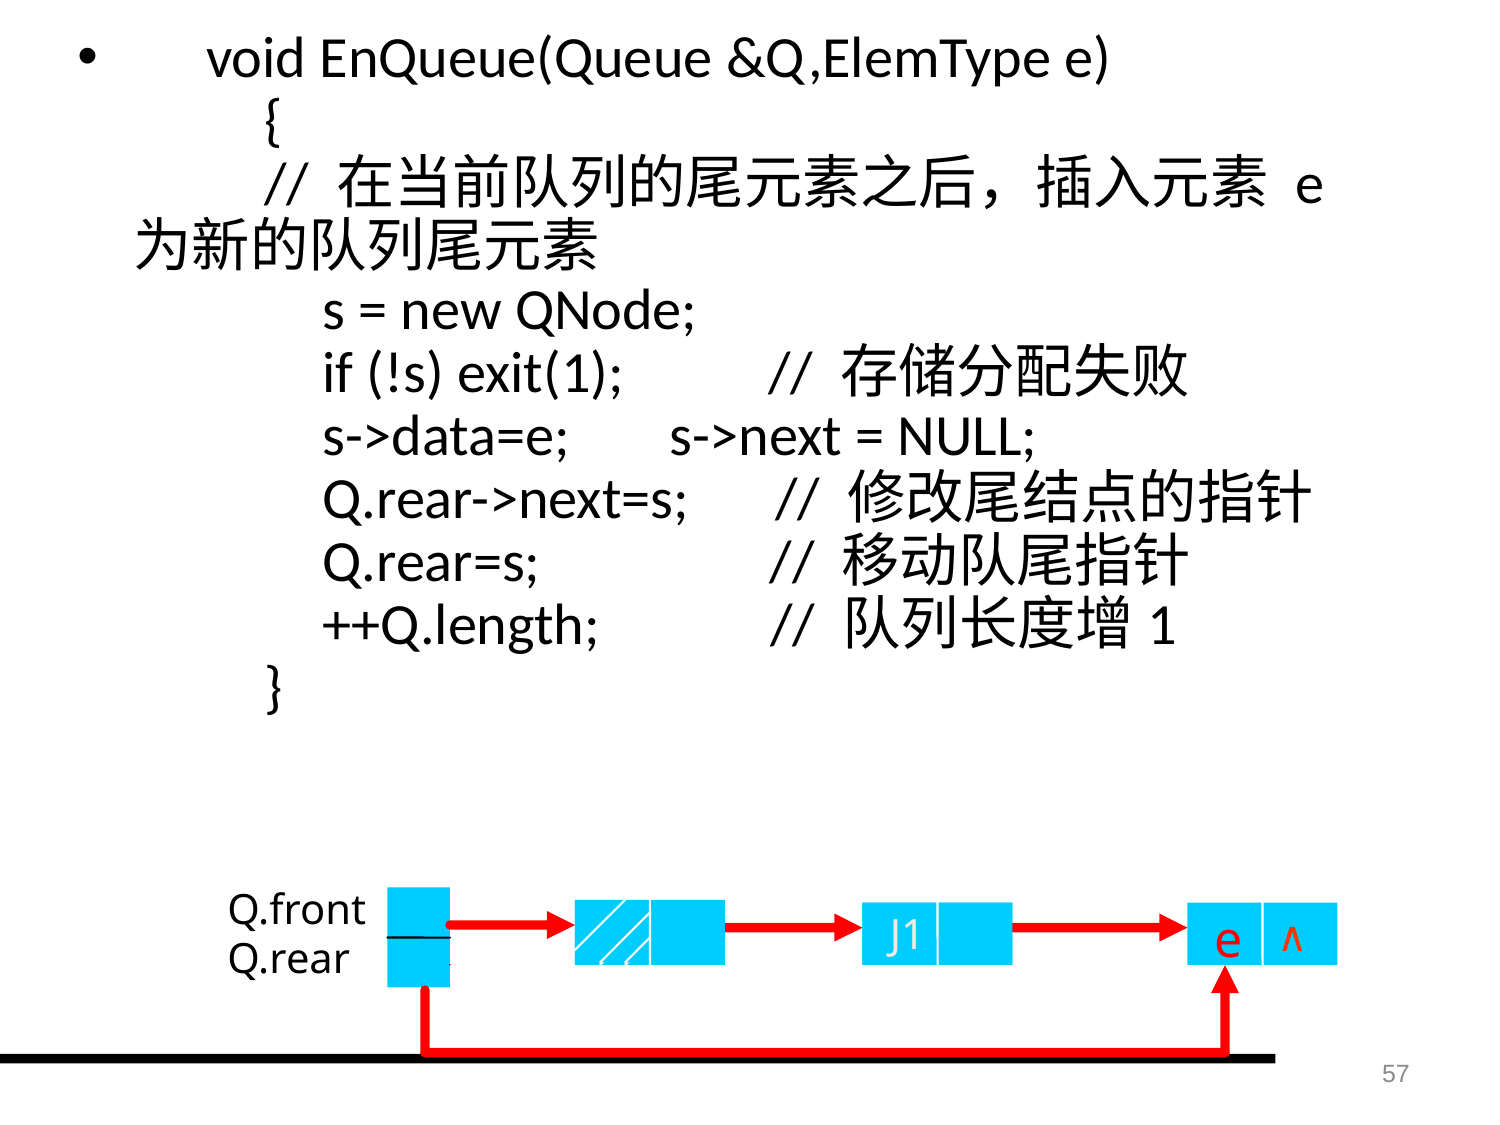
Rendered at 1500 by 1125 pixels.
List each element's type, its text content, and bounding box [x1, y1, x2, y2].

list void EnQueue(Queue &Q,ElemType e) { // 在当前队列的尾元素之后，插入元素 e 为新的队列尾元素 s = new QNode; if (!s) exit(1); // 存储分配失败 s->data=e; s->next = NULL; Q.rear->next=s; // 修改尾结点的指针 Q.rear=s; // 移动队尾指针 ++Q.length; // 队列长度增1 } [62, 20, 1413, 763]
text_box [212, 874, 1038, 1016]
slide_number 57 [1074, 1042, 1425, 1103]
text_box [424, 964, 1226, 1053]
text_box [1187, 899, 1338, 976]
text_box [862, 899, 1013, 963]
text_box [1041, 921, 1182, 934]
